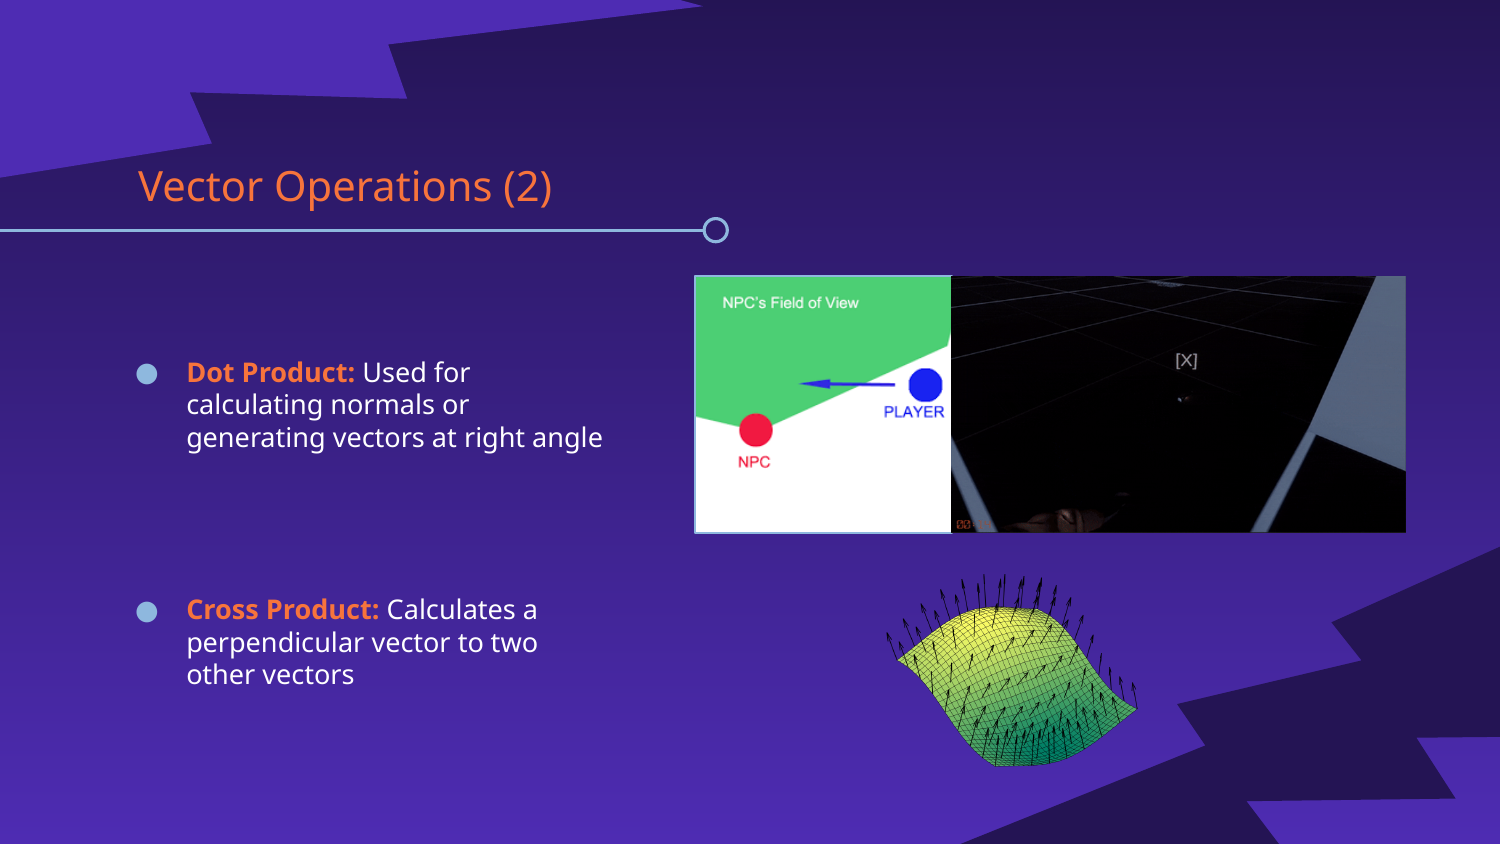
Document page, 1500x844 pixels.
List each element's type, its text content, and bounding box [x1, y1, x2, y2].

picture [695, 276, 1407, 533]
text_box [0, 218, 728, 242]
title Vector Operations (2) [123, 139, 748, 231]
subtitle Dot Product: Used for calculating normals or generating vectors at right angle Cross Product: Calculates a perpendicular vector to two other vectors [96, 291, 626, 812]
picture [848, 559, 1177, 816]
